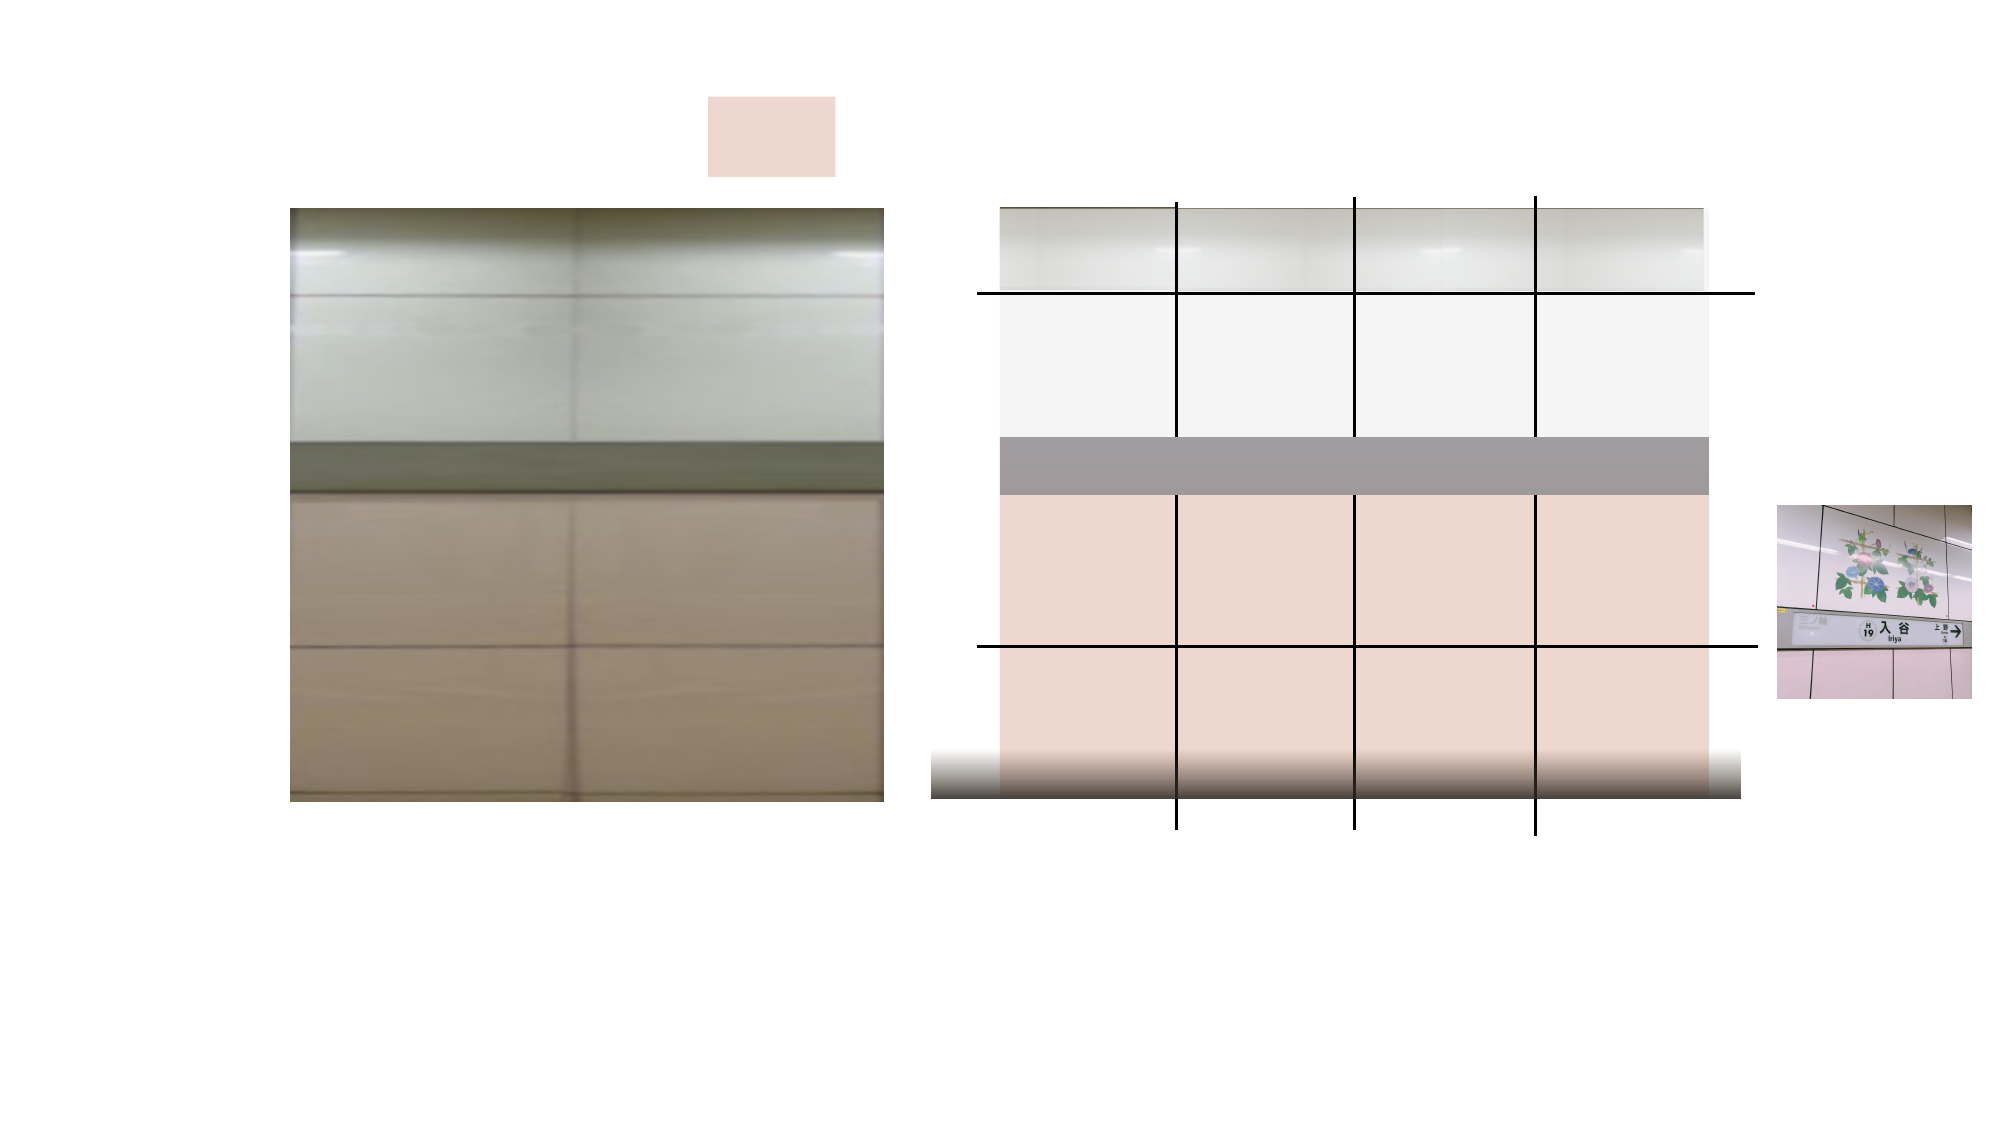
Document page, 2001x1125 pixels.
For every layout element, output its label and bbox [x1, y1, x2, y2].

text_box [930, 747, 1176, 799]
picture [1355, 208, 1535, 291]
text_box [707, 96, 836, 178]
picture [290, 208, 884, 802]
text_box [1178, 496, 1353, 645]
text_box [999, 295, 1175, 437]
text_box [1178, 648, 1353, 747]
text_box [1536, 747, 1741, 799]
text_box [1356, 496, 1534, 645]
text_box [999, 648, 1175, 747]
picture [999, 207, 1176, 290]
text_box [1177, 747, 1354, 799]
text_box [1537, 496, 1710, 645]
picture [1777, 505, 1972, 700]
text_box [1537, 295, 1710, 437]
text_box [1356, 295, 1534, 437]
text_box [1537, 208, 1710, 292]
picture [1536, 208, 1704, 291]
text_box [1356, 648, 1534, 747]
text_box [999, 437, 1176, 496]
text_box [1355, 747, 1535, 799]
text_box [1177, 437, 1535, 496]
text_box [1536, 437, 1710, 496]
text_box [1537, 648, 1710, 747]
text_box [999, 496, 1175, 645]
text_box [1178, 295, 1353, 437]
picture [1177, 208, 1354, 291]
